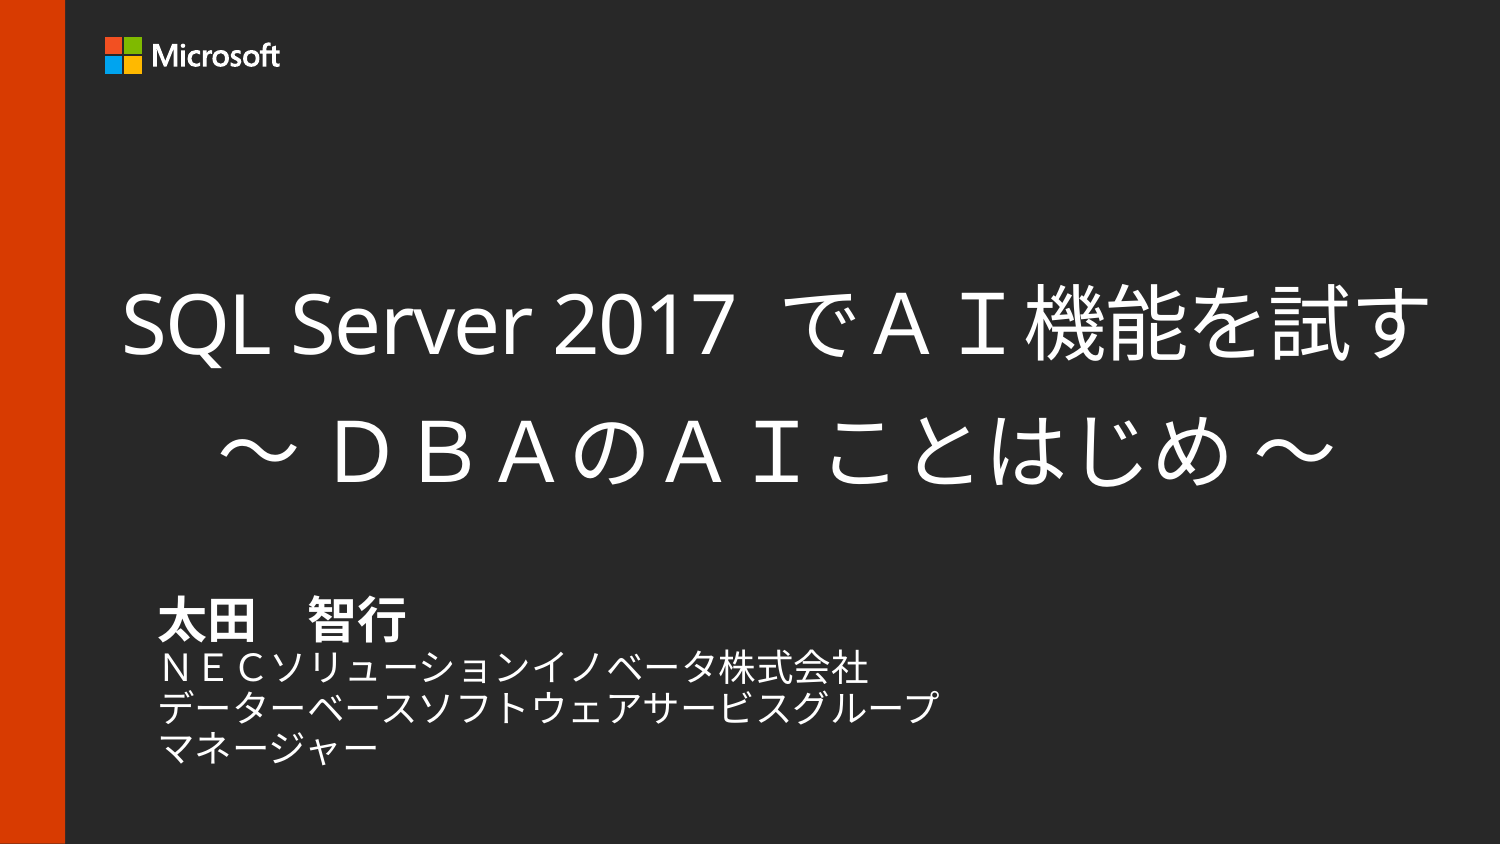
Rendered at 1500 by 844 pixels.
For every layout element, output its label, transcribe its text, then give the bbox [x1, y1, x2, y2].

title SQL Server 2017 でＡＩ機能を試す [85, 166, 1470, 388]
text_box ～ ＤＢＡのＡＩことはじめ ～ [202, 392, 1353, 507]
list 太田 智行 ＮＥＣソリューションイノベータ株式会社 データーベースソフトウェアサービスグループ マネージャー [130, 577, 1068, 799]
